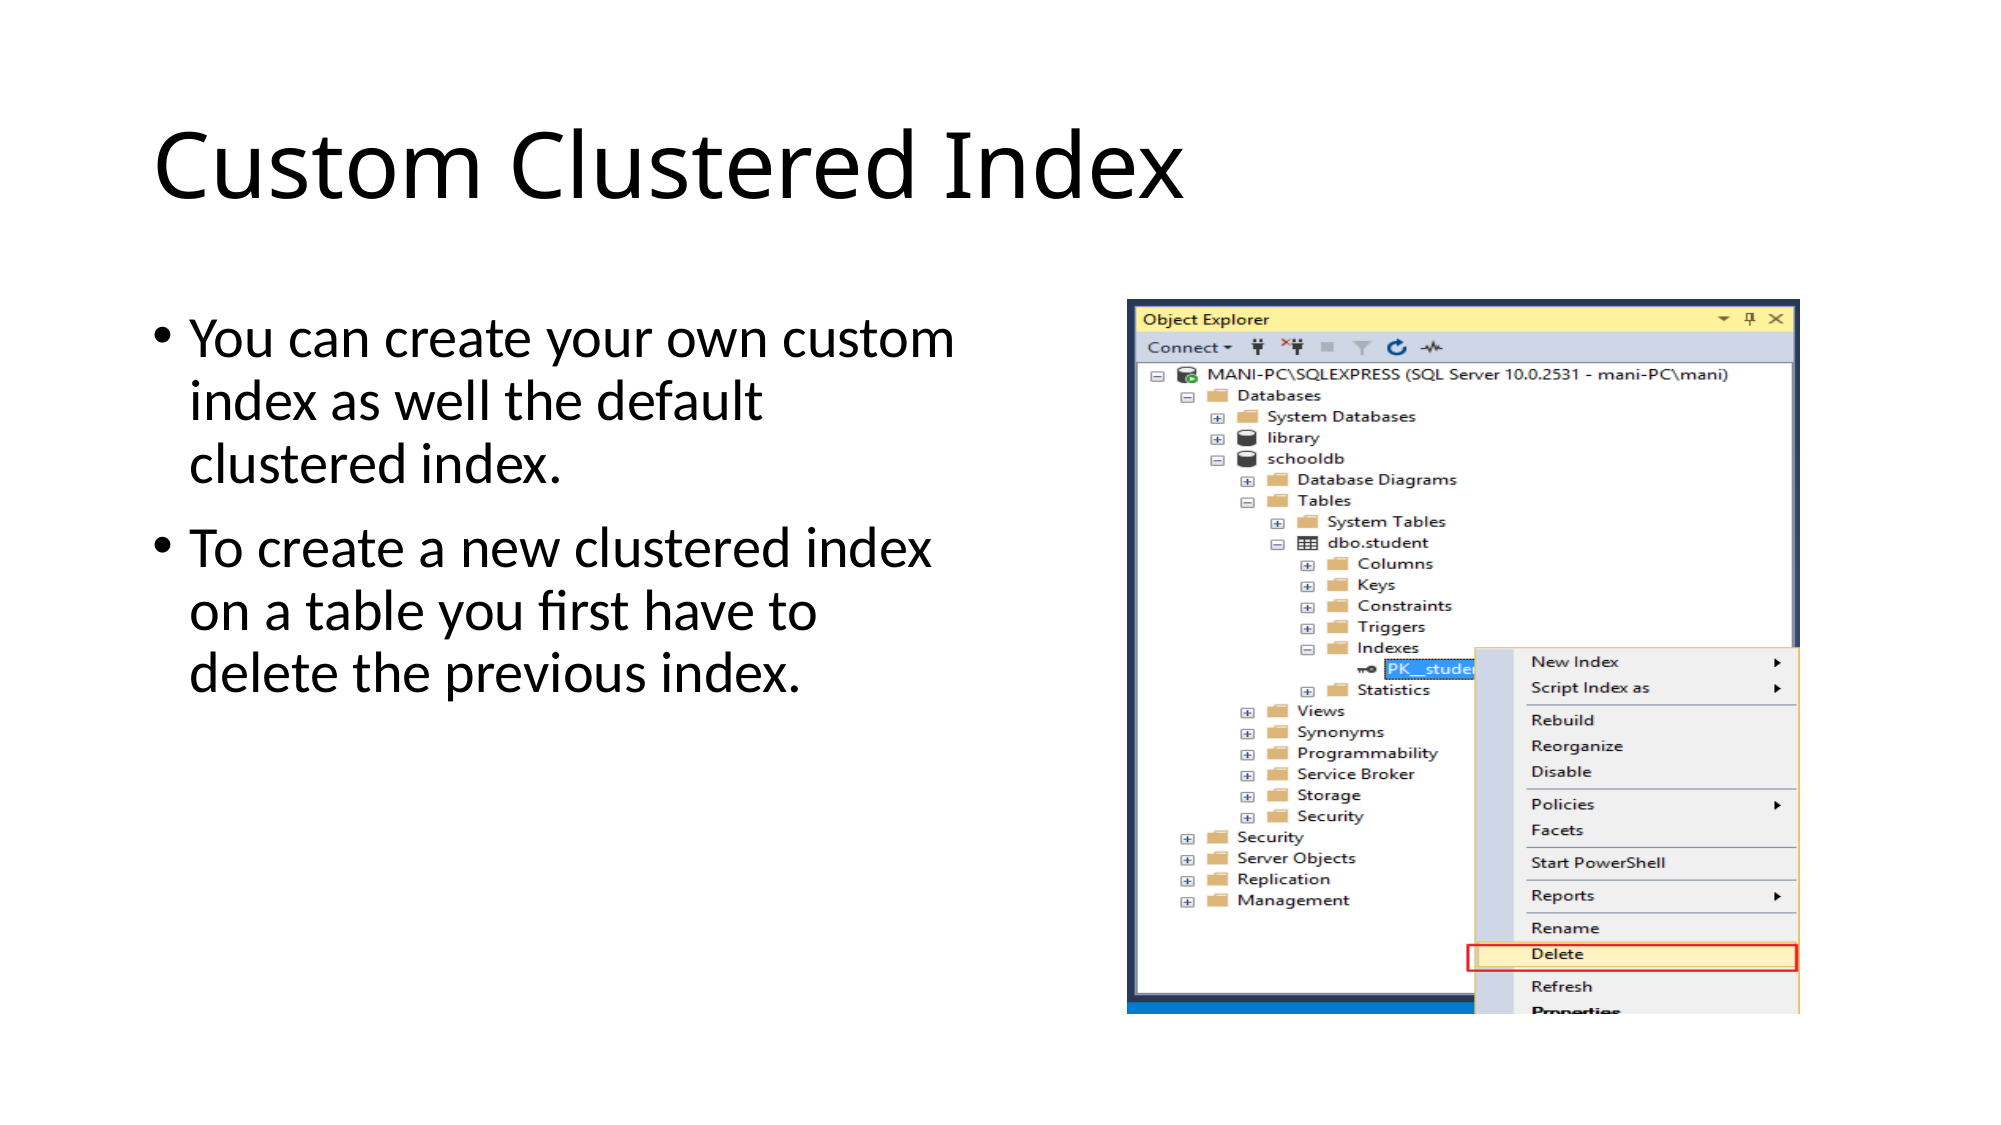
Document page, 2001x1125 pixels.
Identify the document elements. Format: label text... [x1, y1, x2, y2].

title Custom Clustered Index [137, 59, 1863, 278]
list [1126, 299, 1800, 1014]
list You can create your own custom index as well the default clustered index. To create a new clustered index on a table you first have to delete the previous index. [137, 299, 988, 1014]
